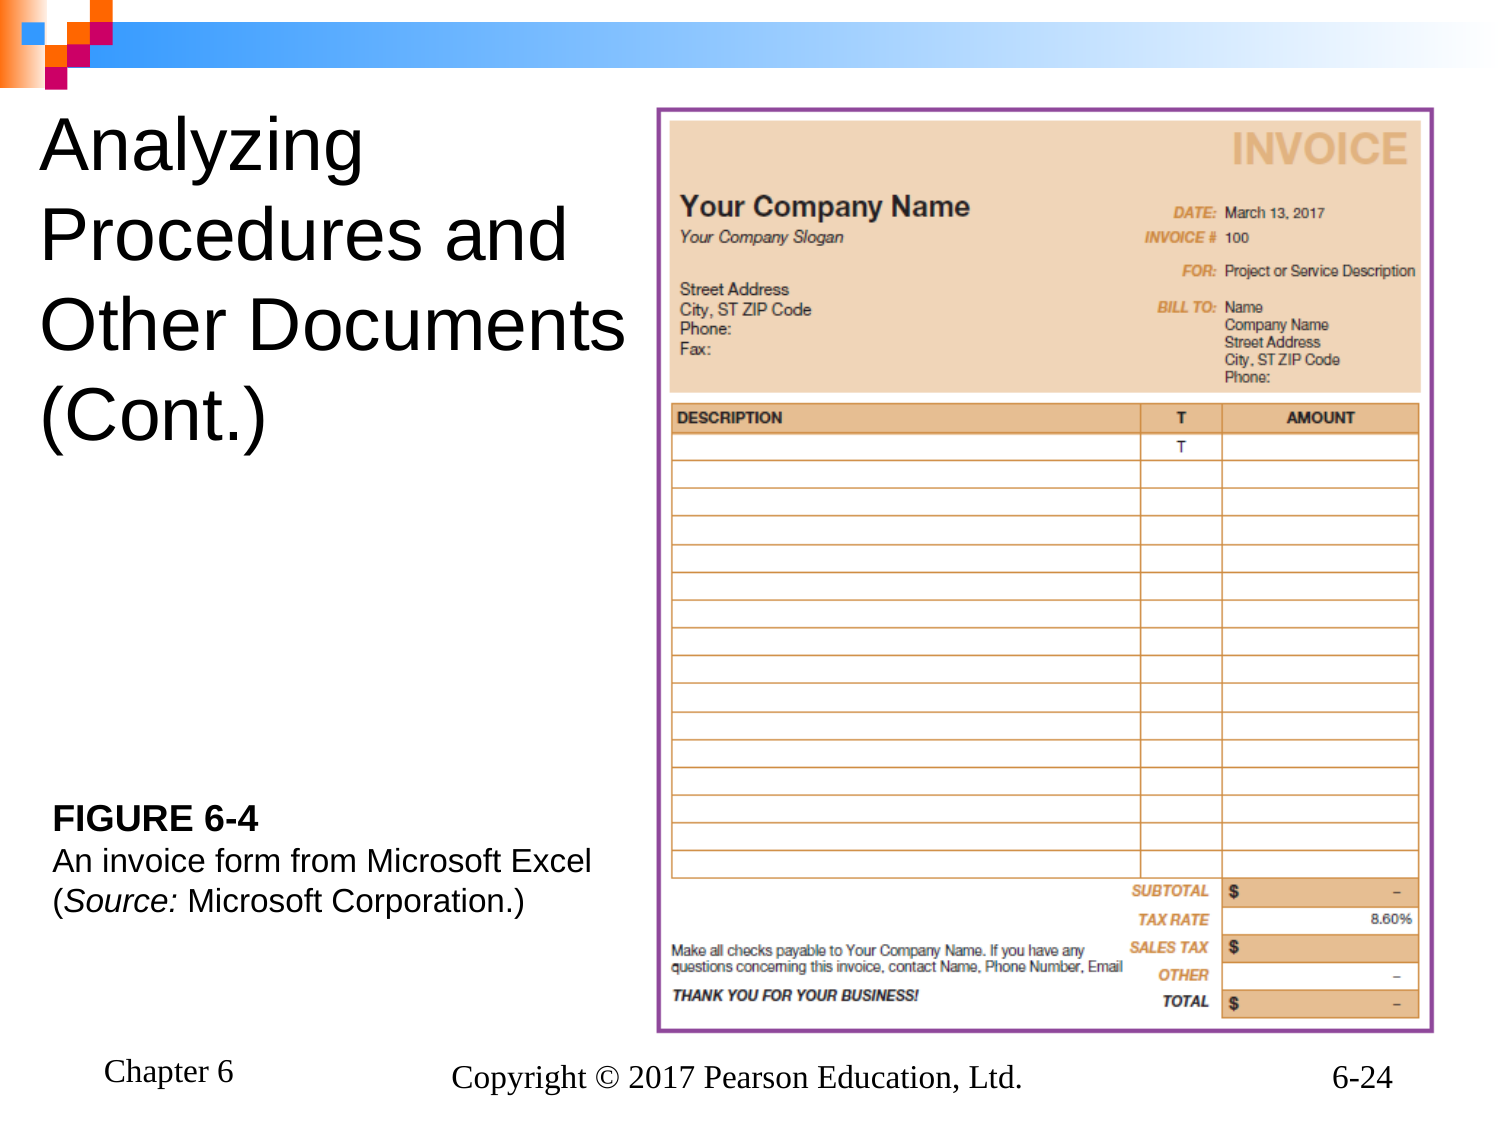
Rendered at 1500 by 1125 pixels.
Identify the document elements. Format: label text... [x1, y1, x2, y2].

title Analyzing Procedures and Other Documents (Cont.) [24, 162, 646, 388]
picture [651, 99, 1440, 1042]
text_box FIGURE 6-4 An invoice form from Microsoft Excel (Source: Microsoft Corporation.) [37, 786, 613, 926]
